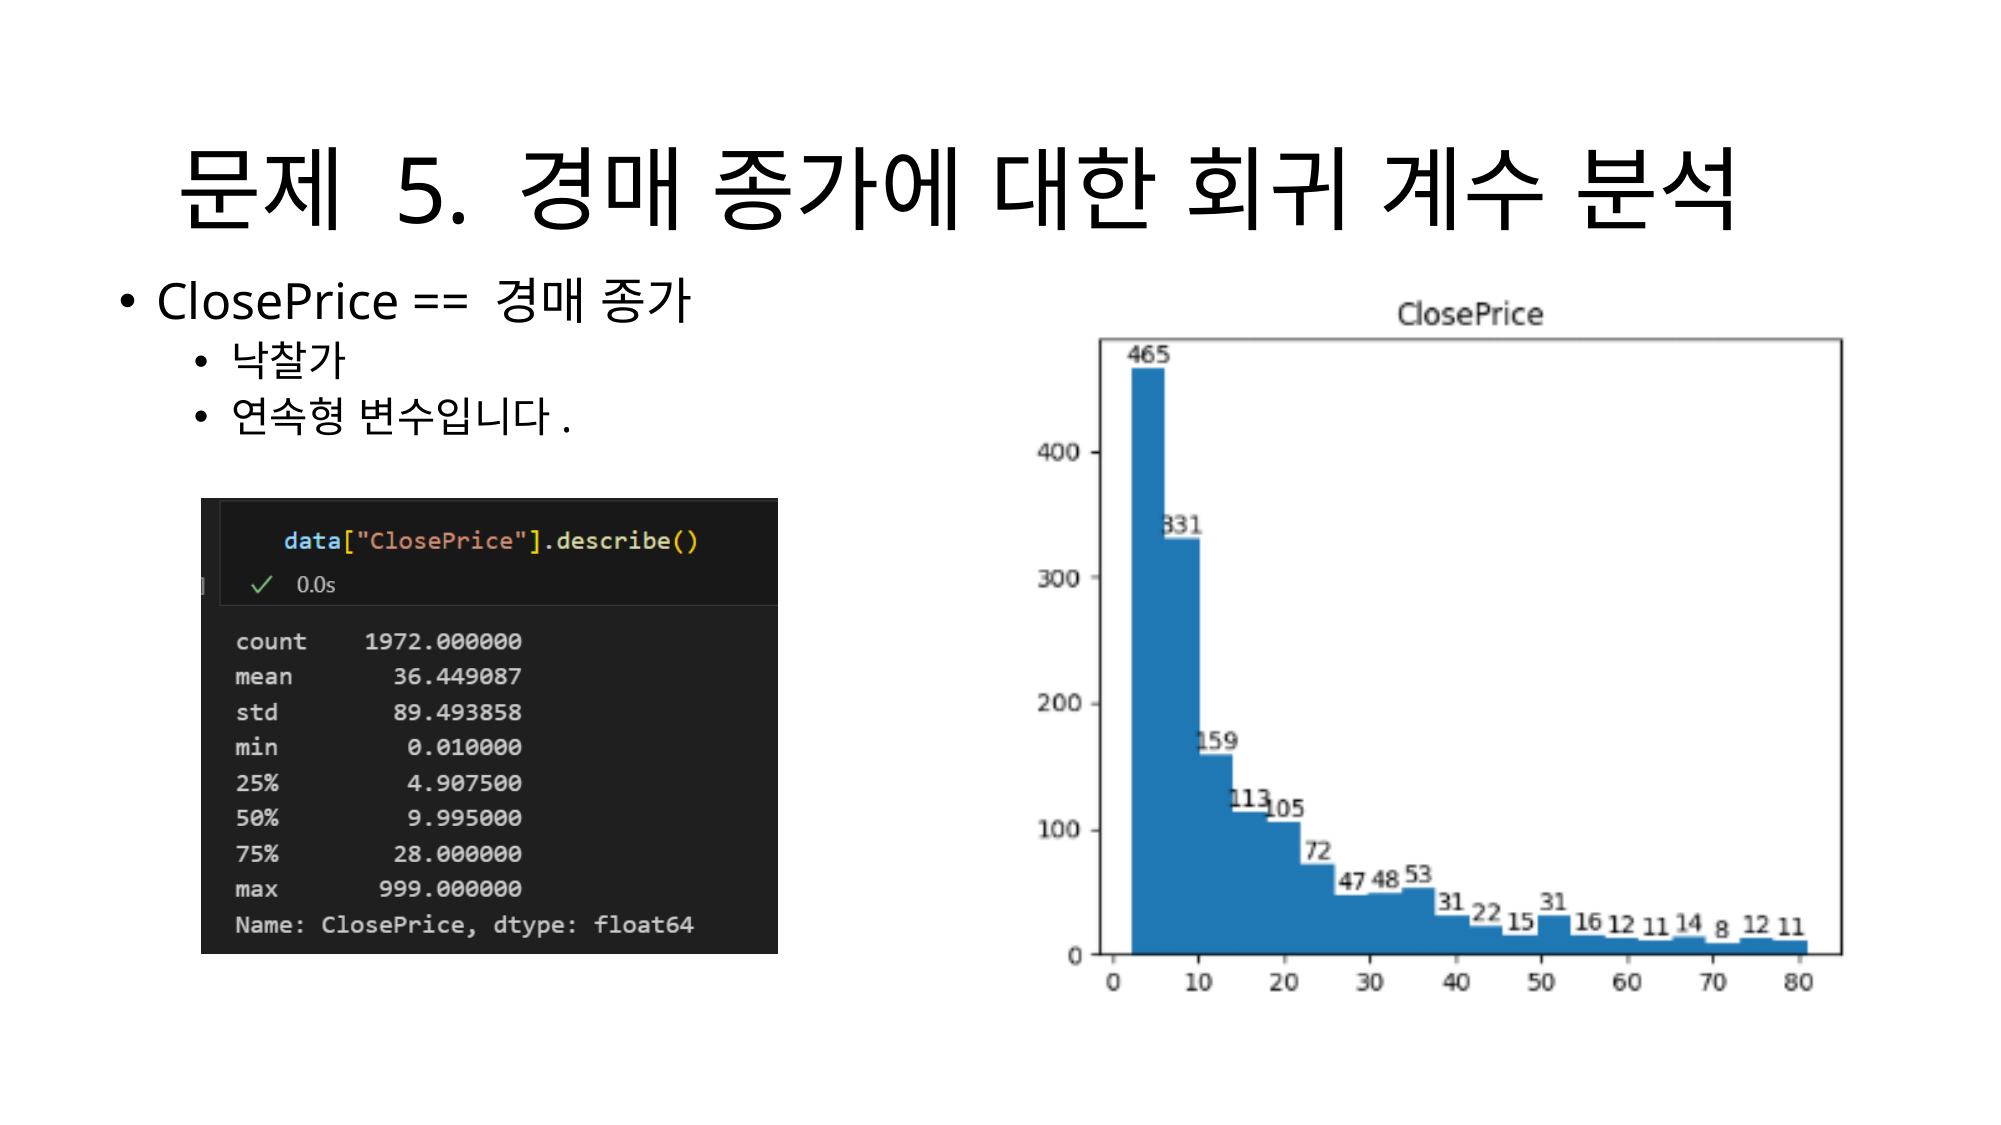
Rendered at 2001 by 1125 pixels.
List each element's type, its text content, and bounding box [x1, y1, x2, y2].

picture [1019, 283, 1885, 1028]
text_box ClosePrice == 경매 종가 낙찰가 연속형 변수입니다. [28, 269, 2000, 1125]
text_box 문제 5. 경매 종가에 대한 회귀 계수 분석 [162, 84, 1888, 303]
picture [200, 498, 778, 954]
